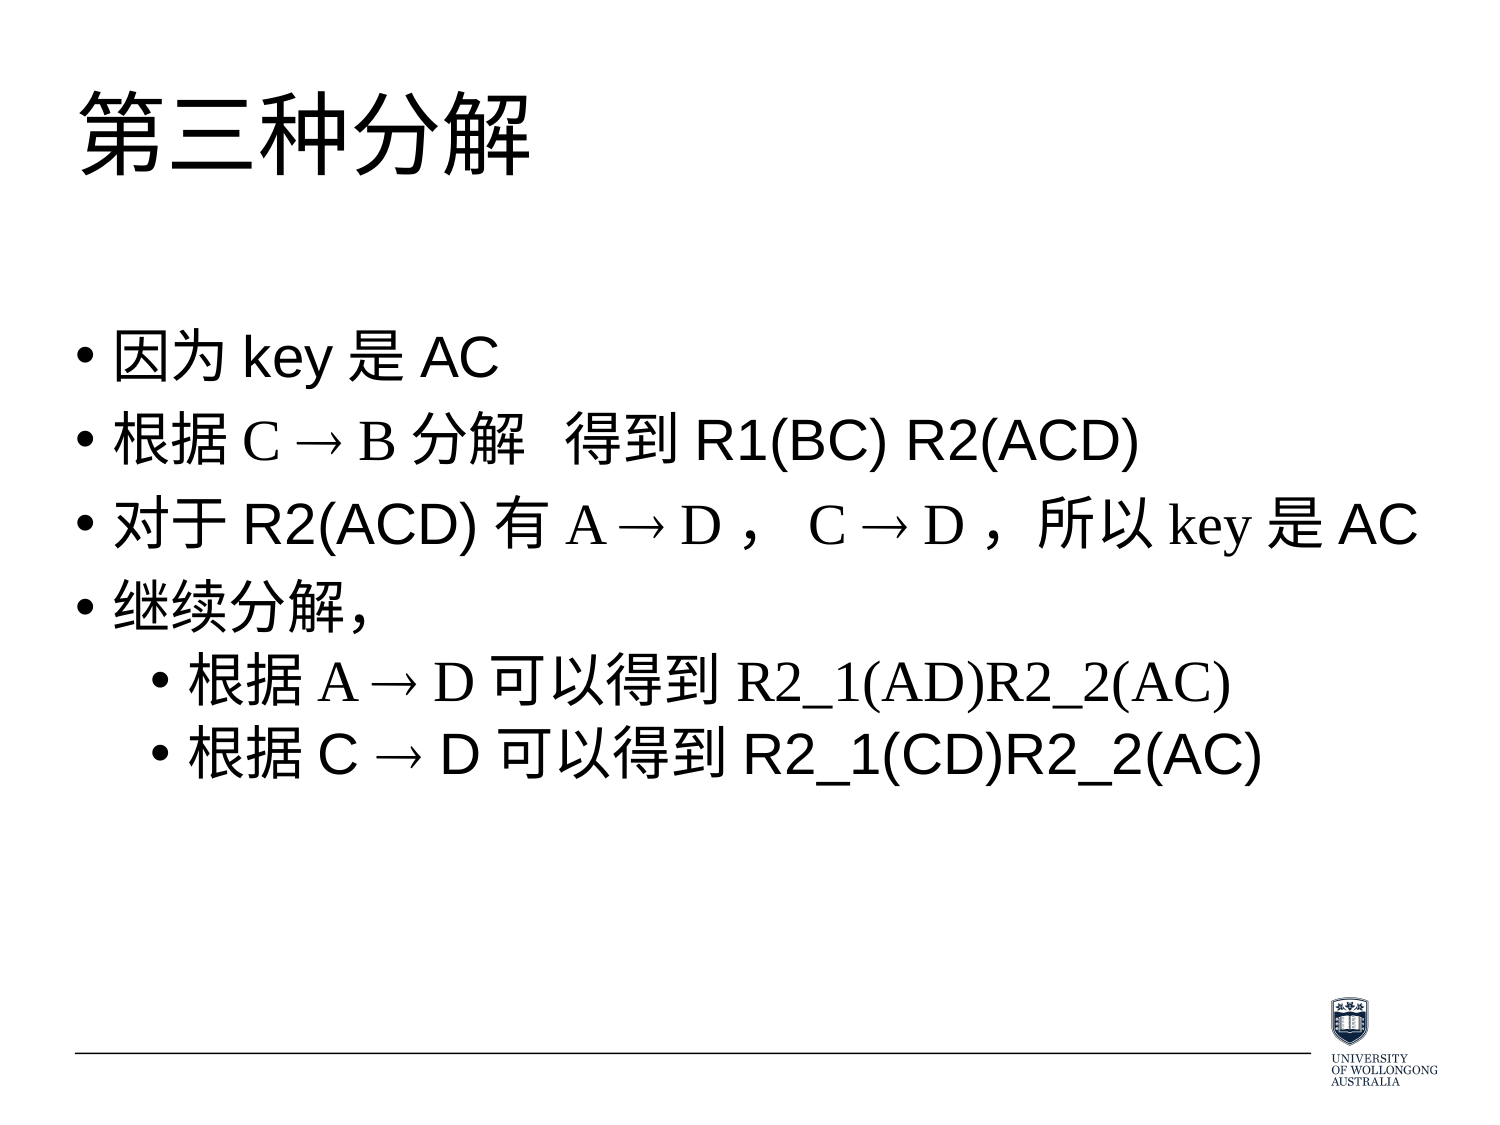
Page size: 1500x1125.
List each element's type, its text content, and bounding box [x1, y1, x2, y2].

subtitle 因为key是AC 根据C  B分解 得到R1(BC) R2(ACD) 对于R2(ACD)有A  D，C  D，所以key是AC 继续分解， 根据A  D可以得到R2_1(AD)R2_2(AC) 根据C  D可以得到R2_1(CD)R2_2(AC) [75, 263, 1425, 916]
title 第三种分解 [75, 44, 1425, 233]
